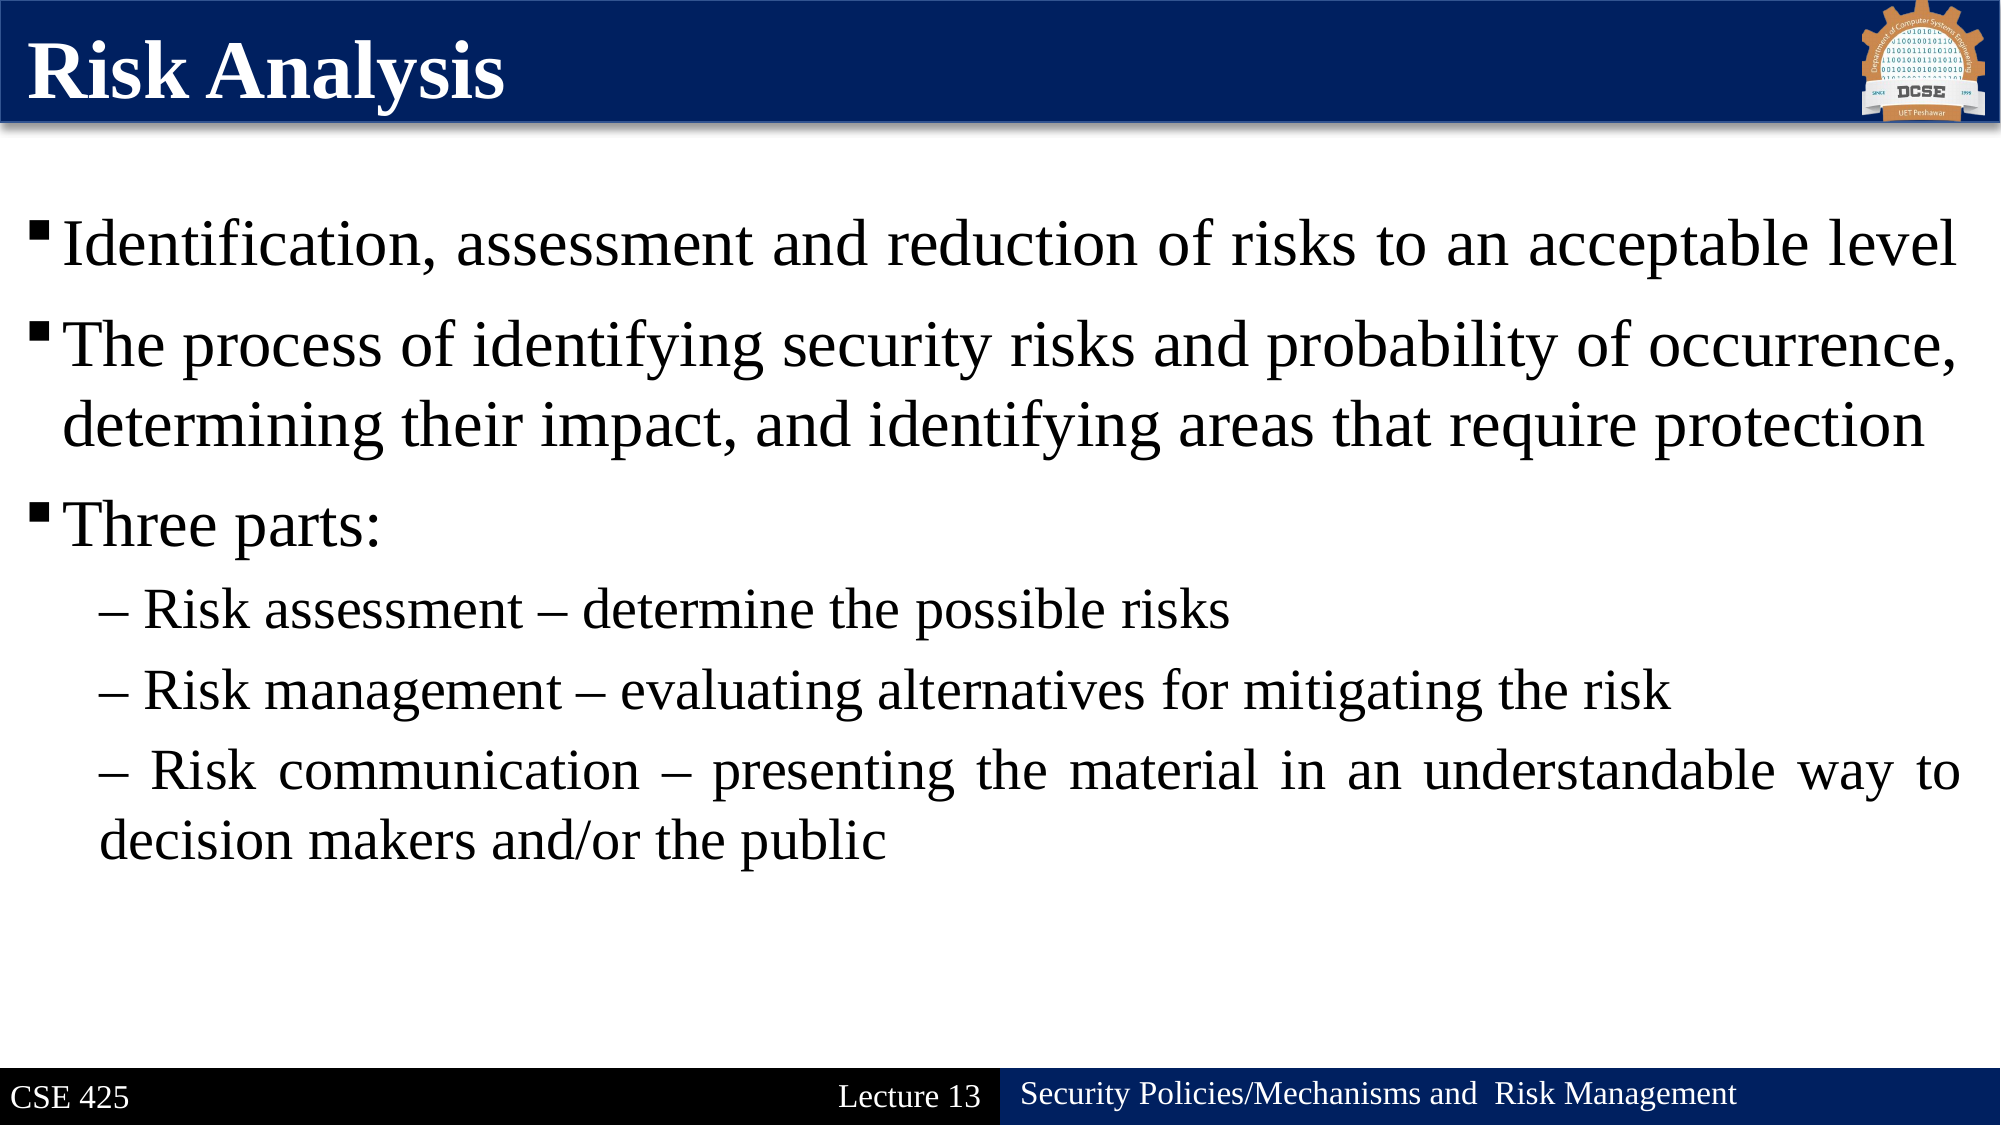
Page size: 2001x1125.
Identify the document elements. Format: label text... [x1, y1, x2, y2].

picture [1862, 0, 1985, 123]
text_box Risk Analysis [12, 8, 522, 124]
slide_number 29 [1550, 1066, 2000, 1125]
text_box Identification, assessment and reduction of risks to an acceptable level The process of identifying security risks and probability of occurrence, determining their impact, and identifying areas that require protection Three parts: – Risk assessment – determine the possible risks – Risk management – evaluating alternatives for mitigating the risk – Risk communication – presenting the material in an understandable way to decision makers and/or the public [9, 191, 1978, 934]
